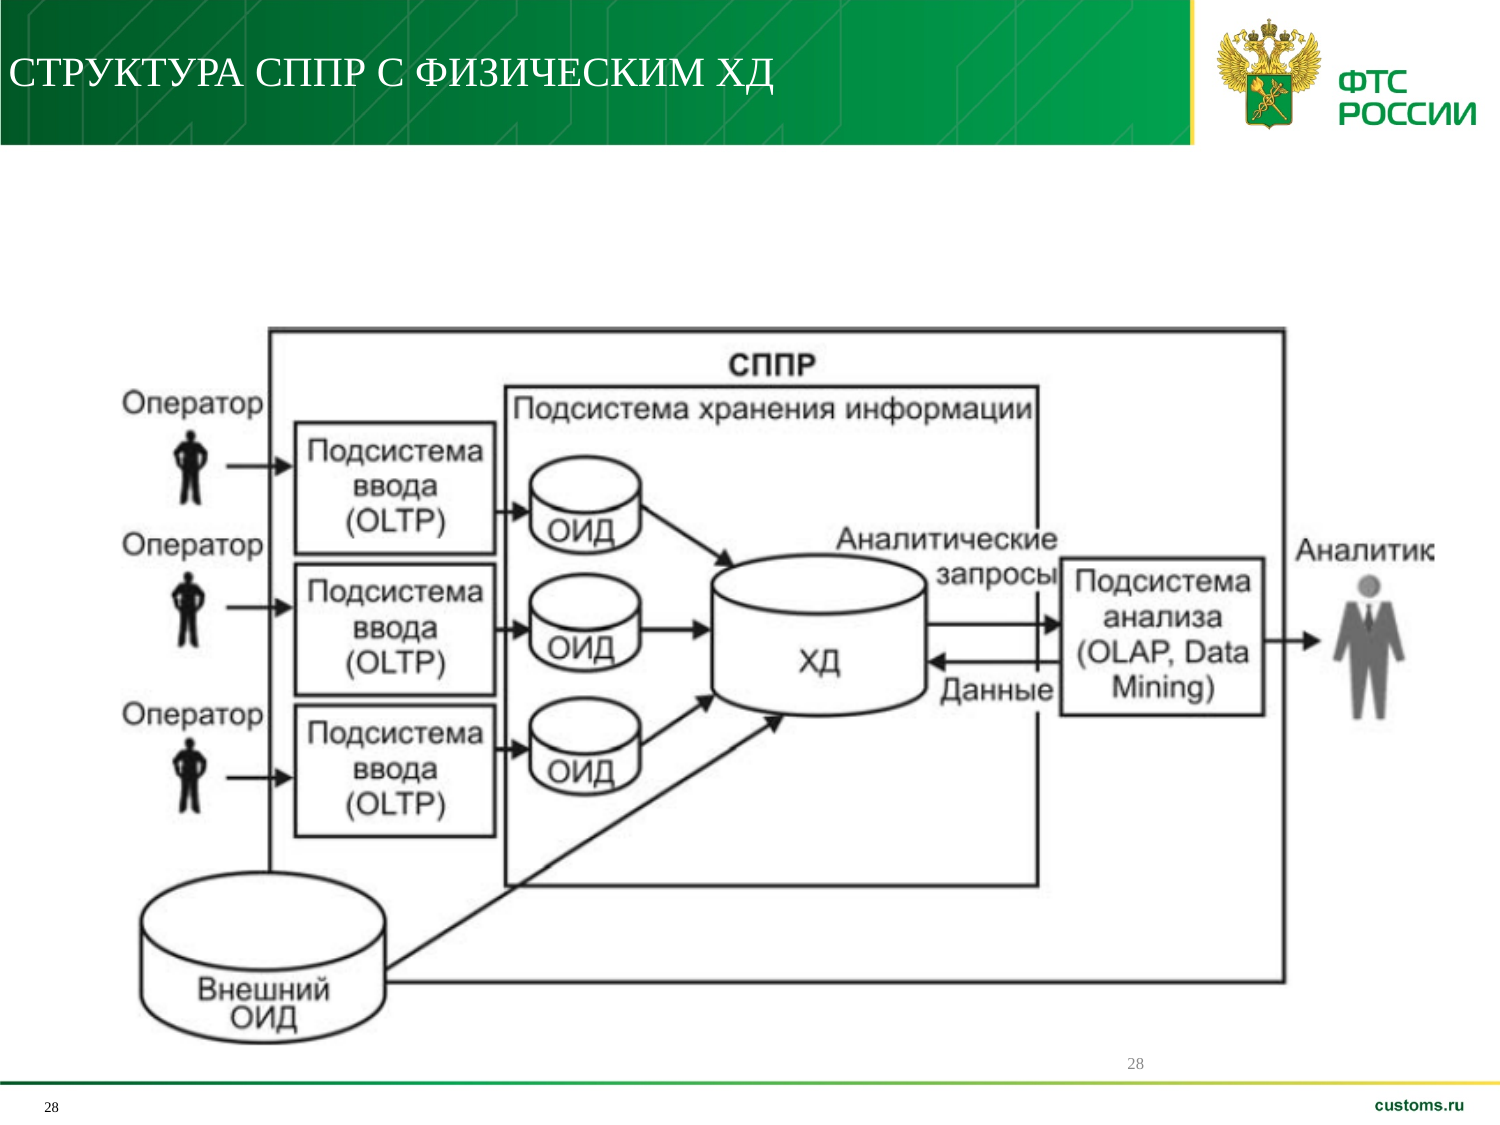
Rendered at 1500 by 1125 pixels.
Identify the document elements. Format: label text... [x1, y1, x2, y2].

slide_number 28 [1112, 1047, 1425, 1100]
title СТРУКТУРА СППР С ФИЗИЧЕСКИМ ХД [0, 1, 1269, 208]
picture [0, 0, 1500, 1125]
text_box 28 [29, 1090, 134, 1123]
